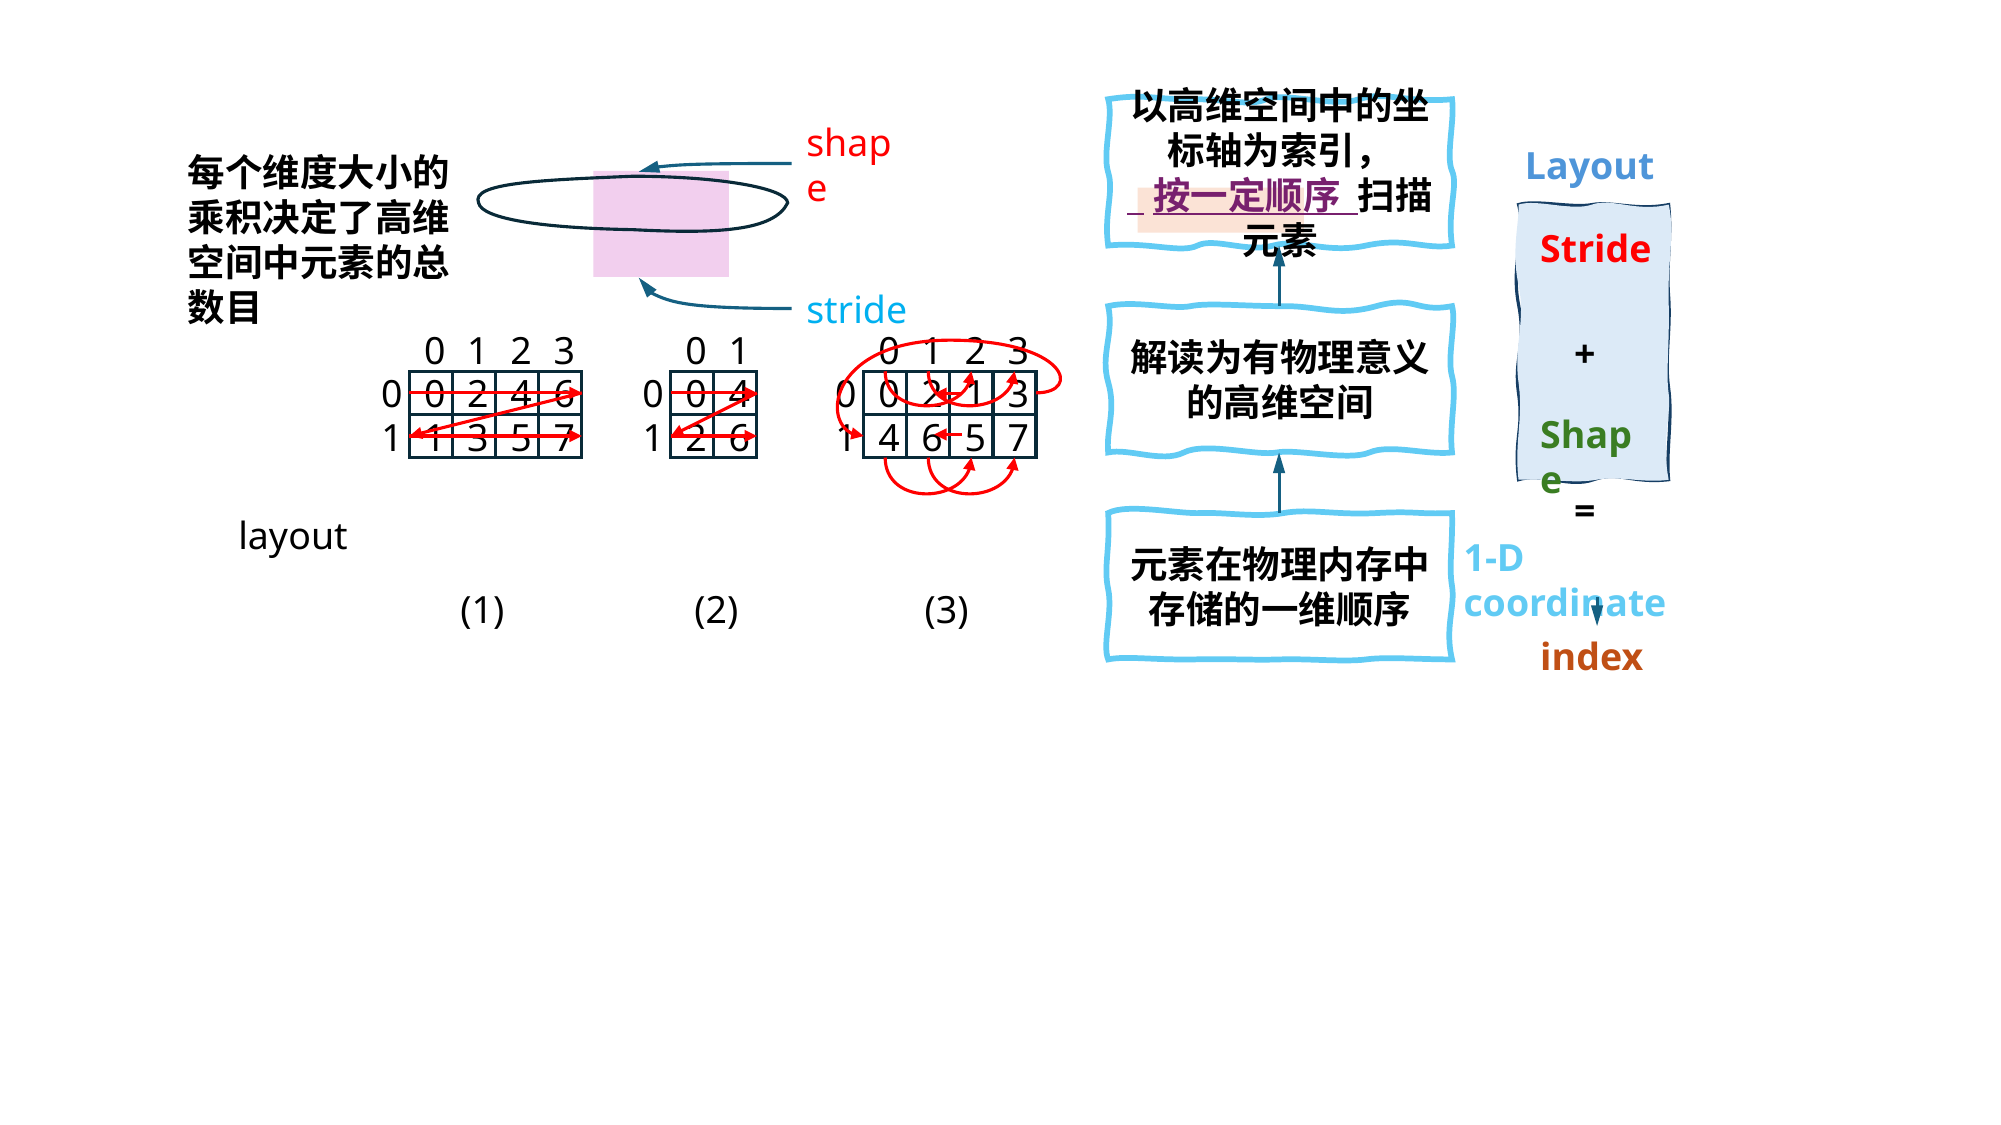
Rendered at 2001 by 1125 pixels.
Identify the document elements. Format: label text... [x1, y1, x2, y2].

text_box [627, 327, 776, 574]
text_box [1107, 98, 1746, 688]
text_box layout [223, 504, 365, 565]
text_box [365, 327, 583, 574]
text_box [819, 327, 1055, 575]
text_box (3) [909, 579, 1015, 639]
text_box 每个维度大小的乘积决定了高维空间中元素的总数目 [172, 141, 417, 337]
text_box (1) [445, 579, 551, 639]
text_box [417, 110, 928, 340]
text_box (2) [679, 579, 785, 639]
